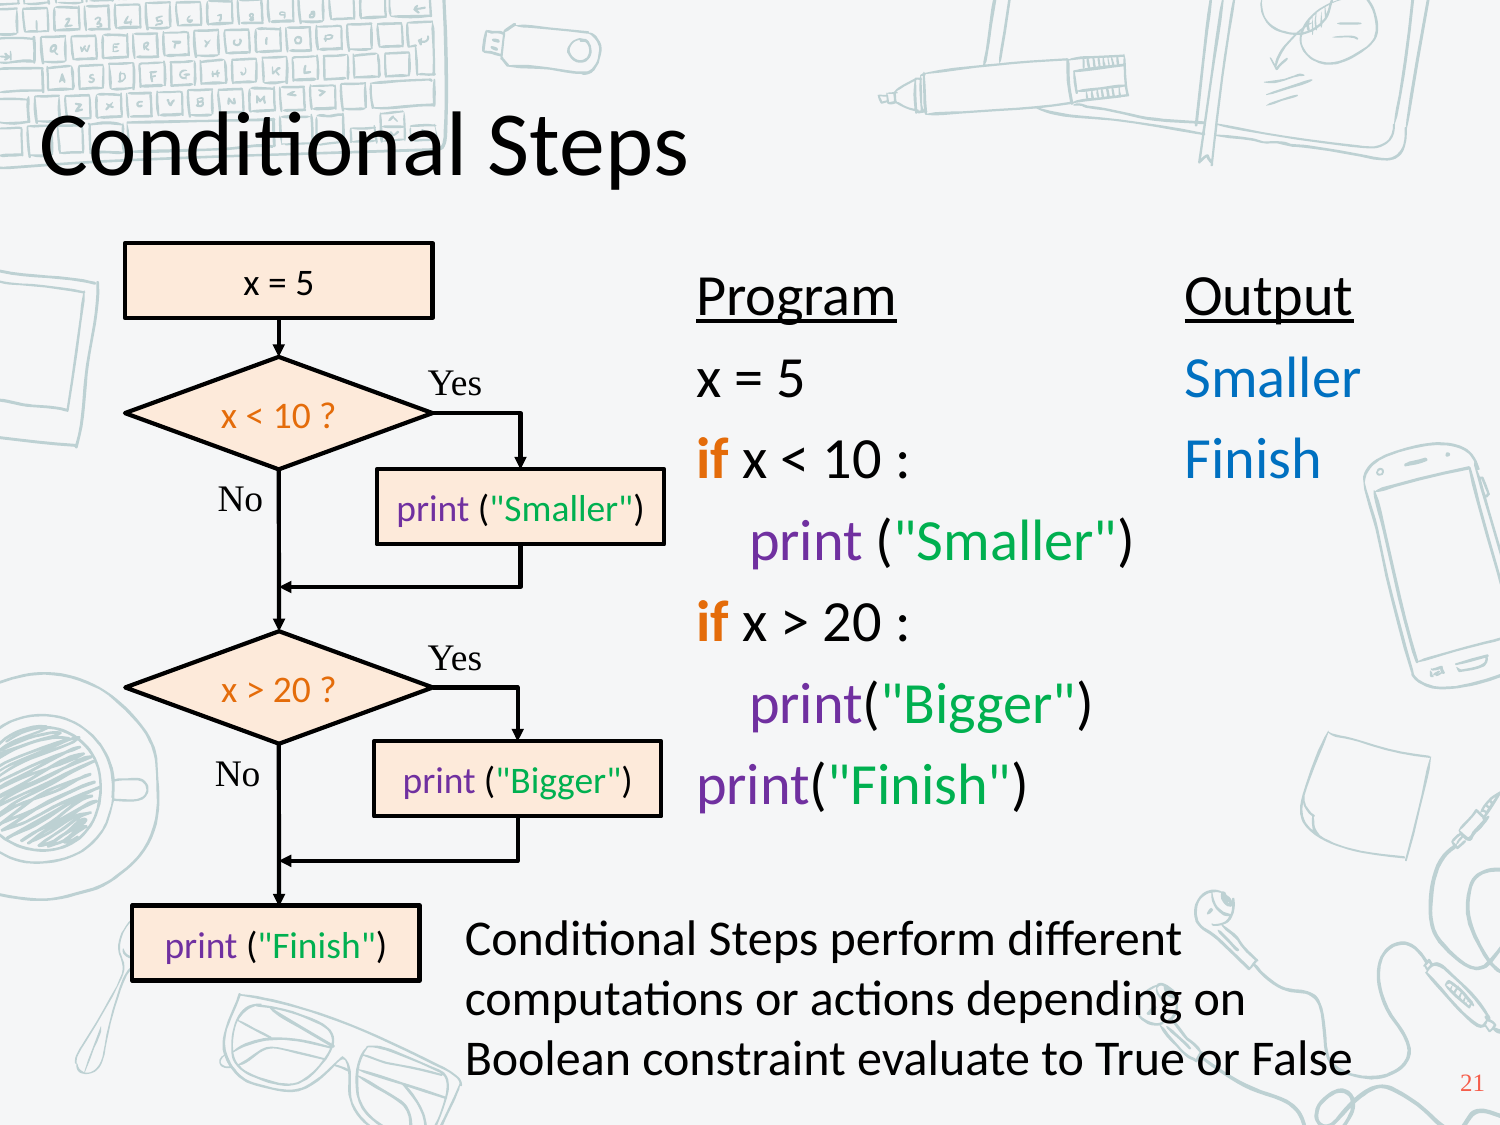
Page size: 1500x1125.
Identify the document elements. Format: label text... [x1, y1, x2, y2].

text_box x = 5 [123, 241, 435, 320]
title Conditional Steps [24, 45, 1475, 233]
text_box Output Smaller Finish [1169, 249, 1475, 850]
text_box No [202, 467, 279, 527]
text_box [432, 687, 518, 742]
text_box Yes [426, 625, 498, 686]
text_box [432, 412, 521, 470]
text_box x > 20 ? [123, 630, 431, 746]
slide_number 21 [1425, 1050, 1500, 1113]
text_box No [199, 741, 276, 802]
text_box print ("Smaller") [426, 467, 666, 546]
text_box print ("Bigger") [425, 739, 663, 818]
text_box Conditional Steps perform different computations or actions depending on Boolean constraint evaluate to True or False [450, 897, 1430, 1093]
text_box x < 10 ? [122, 356, 432, 471]
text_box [378, 444, 422, 687]
list Program x = 5 if x < 10 : print ("Smaller") if x > 20 : print("Bigger") print("Finish") [681, 249, 1170, 897]
text_box Yes [413, 350, 498, 411]
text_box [375, 718, 421, 959]
text_box print ("Finish") [130, 903, 422, 983]
